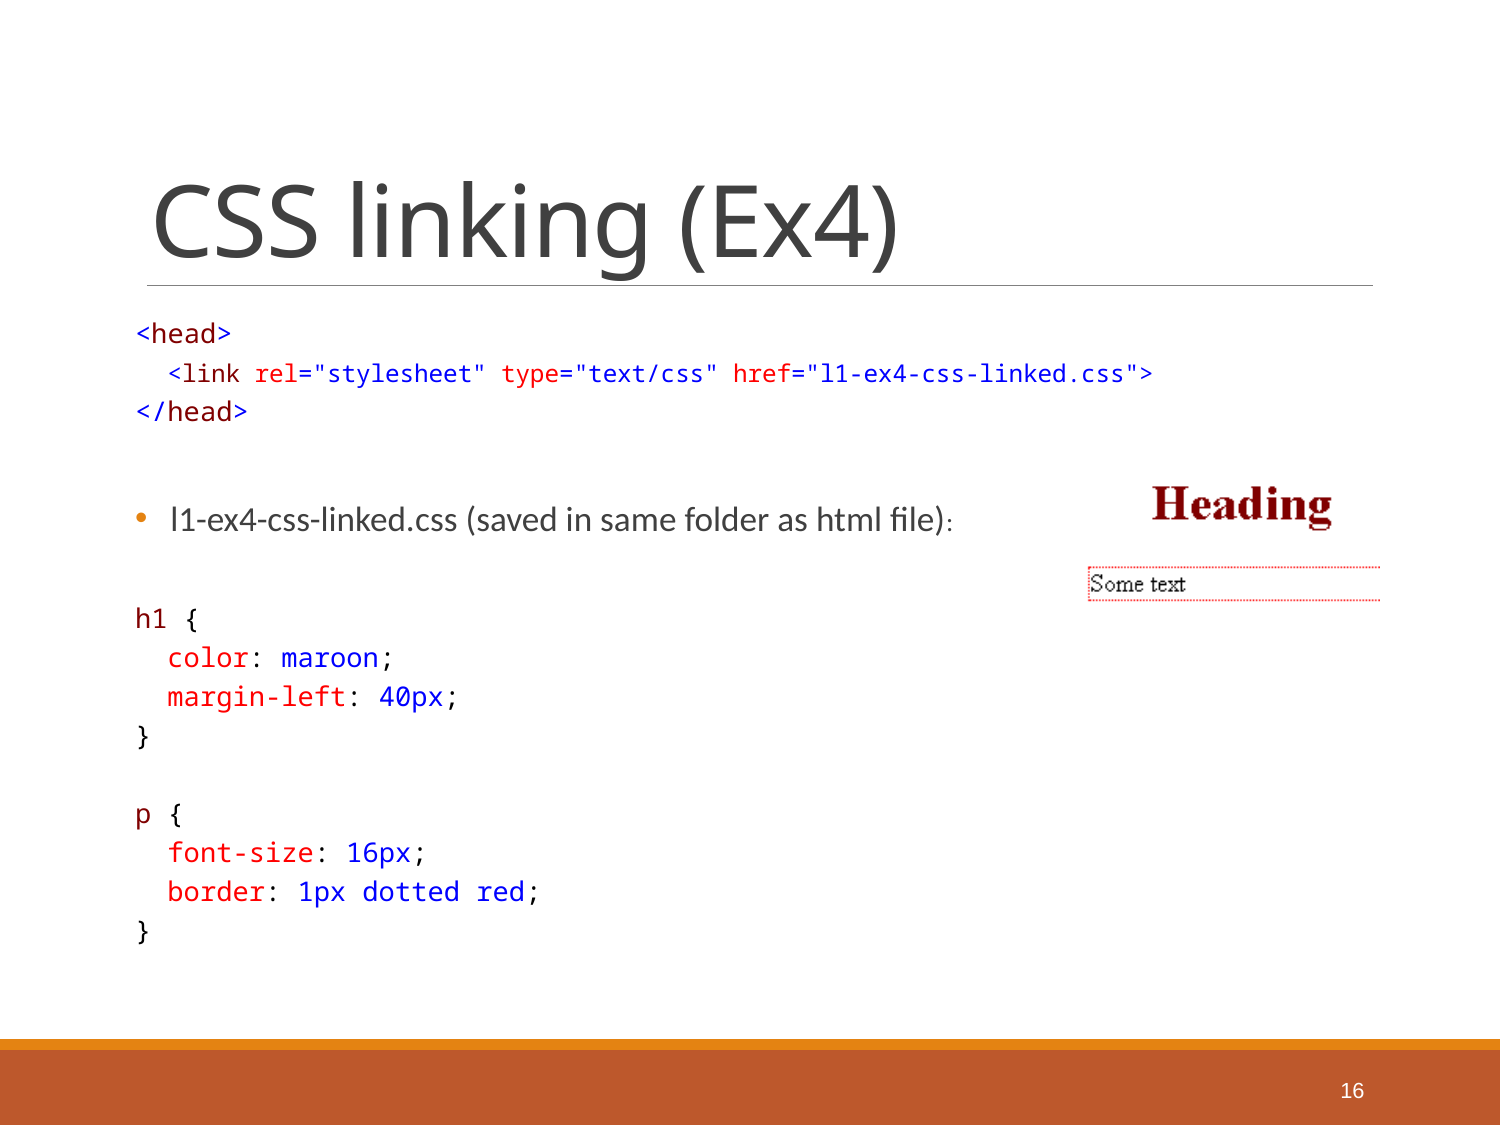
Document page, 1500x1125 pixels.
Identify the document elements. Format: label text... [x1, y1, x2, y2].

list <head> <link rel="stylesheet" type="text/css" href="l1-ex4-css-linked.css"> </head> l1-ex4-css-linked.css (saved in same folder as html file): h1 { color: maroon; margin-left: 40px; } p { font-size: 16px; border: 1px dotted red; } [135, 302, 1373, 963]
title CSS linking (Ex4) [135, 47, 1373, 285]
slide_number 16 [1218, 1059, 1380, 1120]
picture [1078, 449, 1380, 651]
